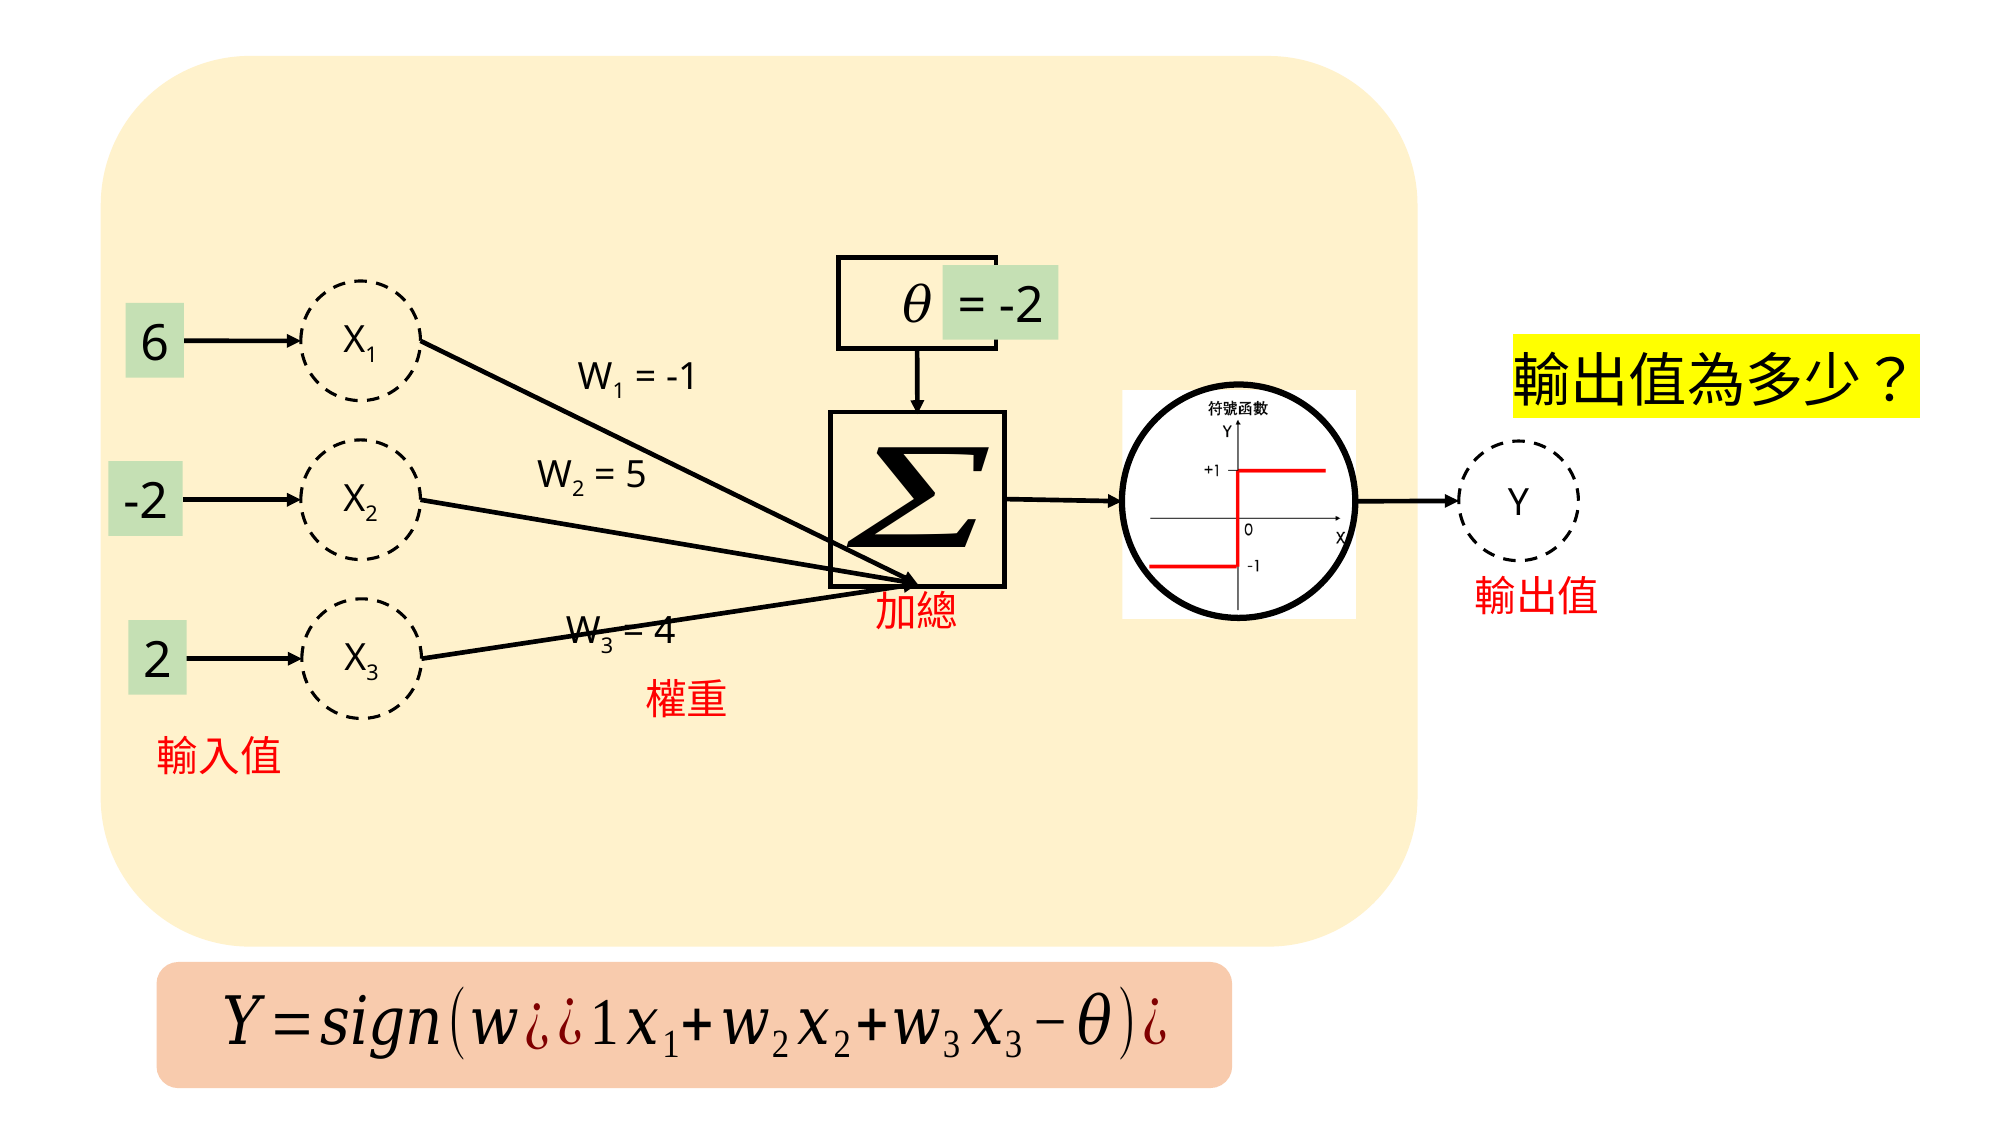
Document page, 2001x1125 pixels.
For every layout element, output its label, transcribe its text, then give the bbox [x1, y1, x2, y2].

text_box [1002, 498, 1121, 502]
text_box 輸入值 [142, 722, 298, 788]
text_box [420, 340, 833, 498]
text_box = -2 [942, 265, 1059, 340]
text_box X1 [299, 279, 422, 402]
text_box W3 = 4 [550, 659, 691, 665]
text_box 輸出值 [1459, 562, 1615, 627]
text_box 加總 [860, 577, 974, 643]
text_box 2 [128, 620, 187, 695]
text_box 𝜃 [837, 256, 997, 350]
text_box 權重 [630, 665, 744, 730]
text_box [1121, 384, 1356, 619]
text_box 輸出值為多少？ [1497, 335, 1936, 421]
text_box X2 [299, 438, 421, 561]
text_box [421, 498, 833, 659]
text_box [100, 55, 1418, 947]
text_box Y [1457, 439, 1580, 562]
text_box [157, 962, 1232, 1088]
text_box -2 [108, 461, 183, 536]
text_box 6 [125, 302, 184, 378]
text_box X3 [300, 597, 423, 720]
